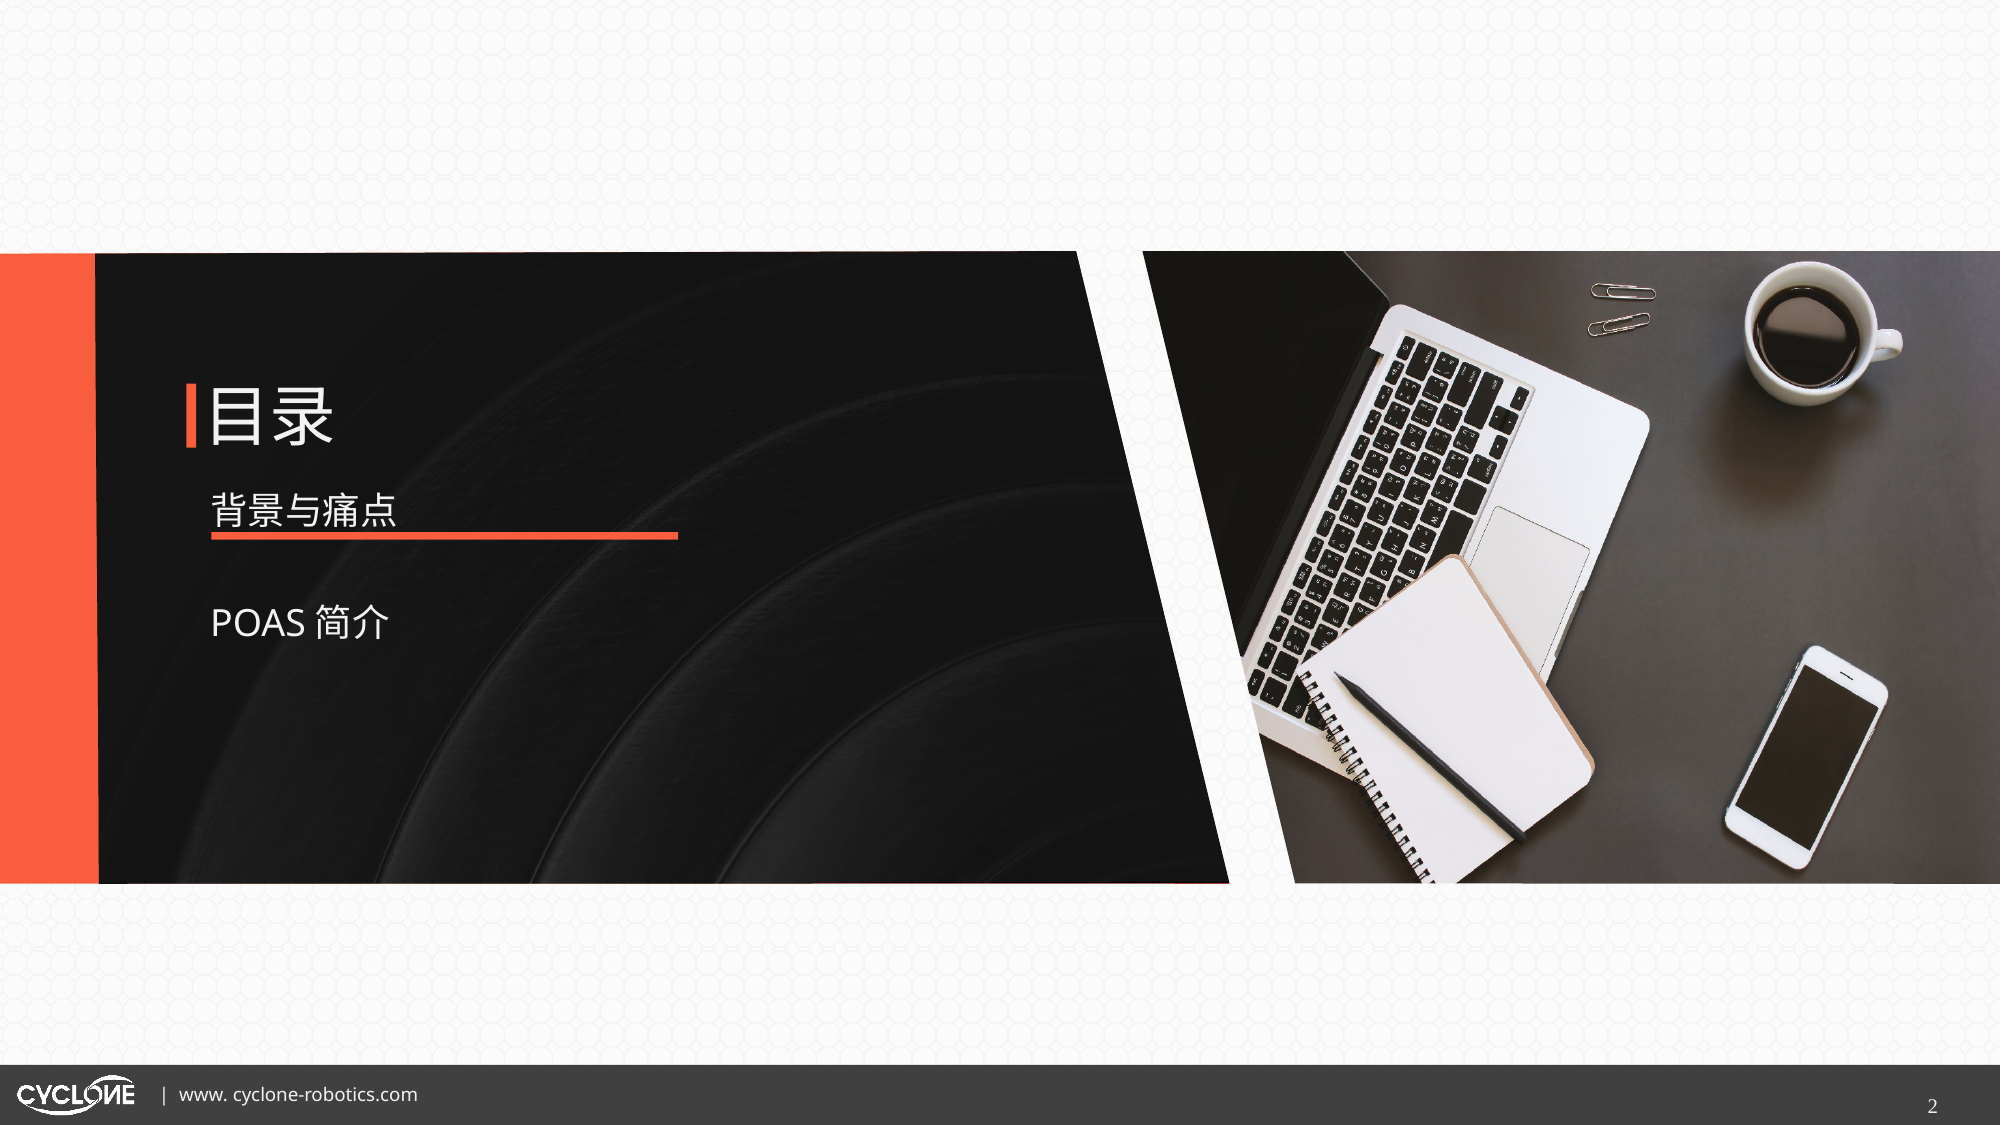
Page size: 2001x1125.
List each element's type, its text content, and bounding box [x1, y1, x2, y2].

text_box [1141, 250, 2000, 885]
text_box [167, 356, 923, 692]
picture [16, 1074, 135, 1116]
text_box [0, 252, 97, 885]
text_box [94, 250, 1231, 885]
slide_number 1 [1912, 1075, 2000, 1125]
